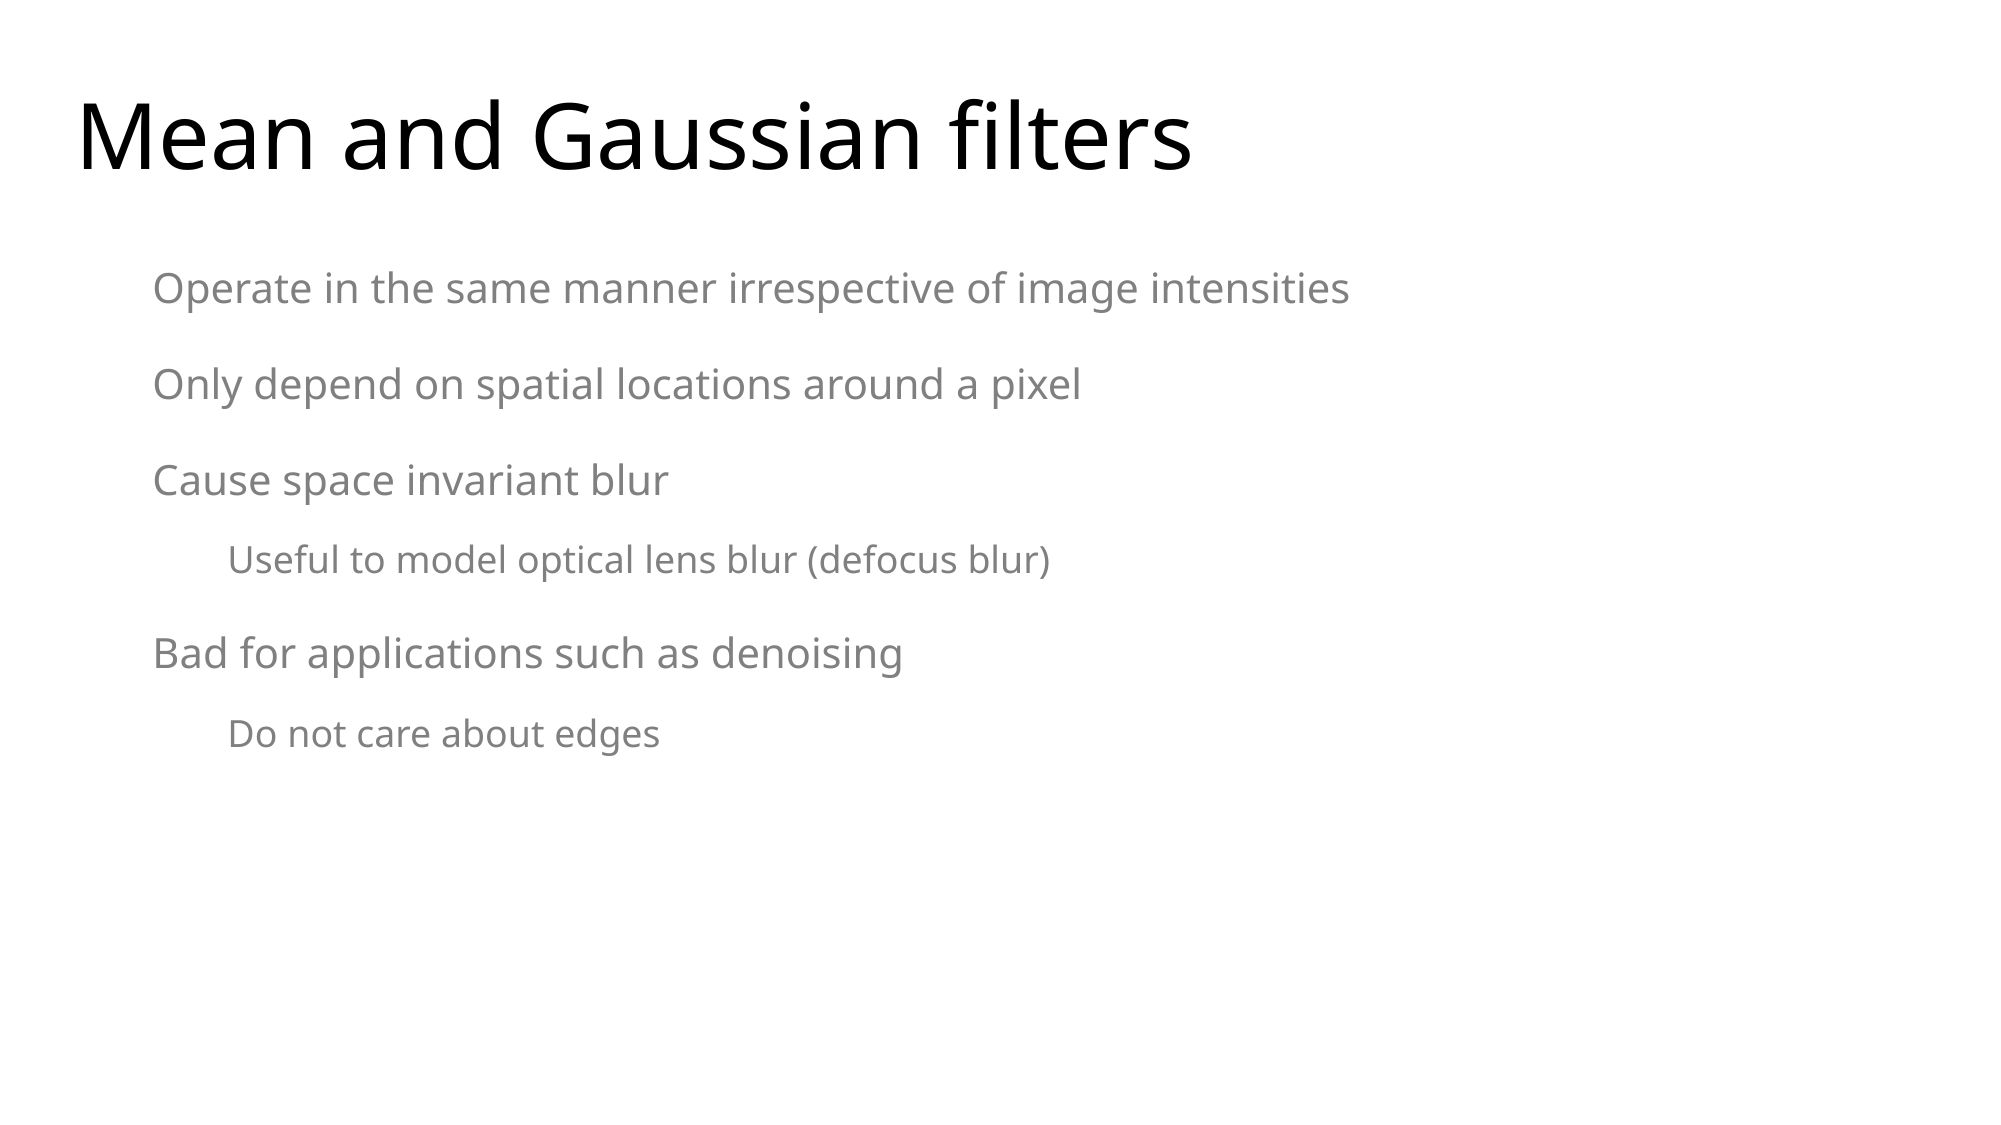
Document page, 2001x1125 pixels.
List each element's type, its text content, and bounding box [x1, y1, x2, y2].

title Mean and Gaussian filters [60, 0, 1786, 197]
list Operate in the same manner irrespective of image intensities Only depend on spatial locations around a pixel Cause space invariant blur Useful to model optical lens blur (defocus blur) Bad for applications such as denoising Do not care about edges [137, 228, 1863, 1014]
